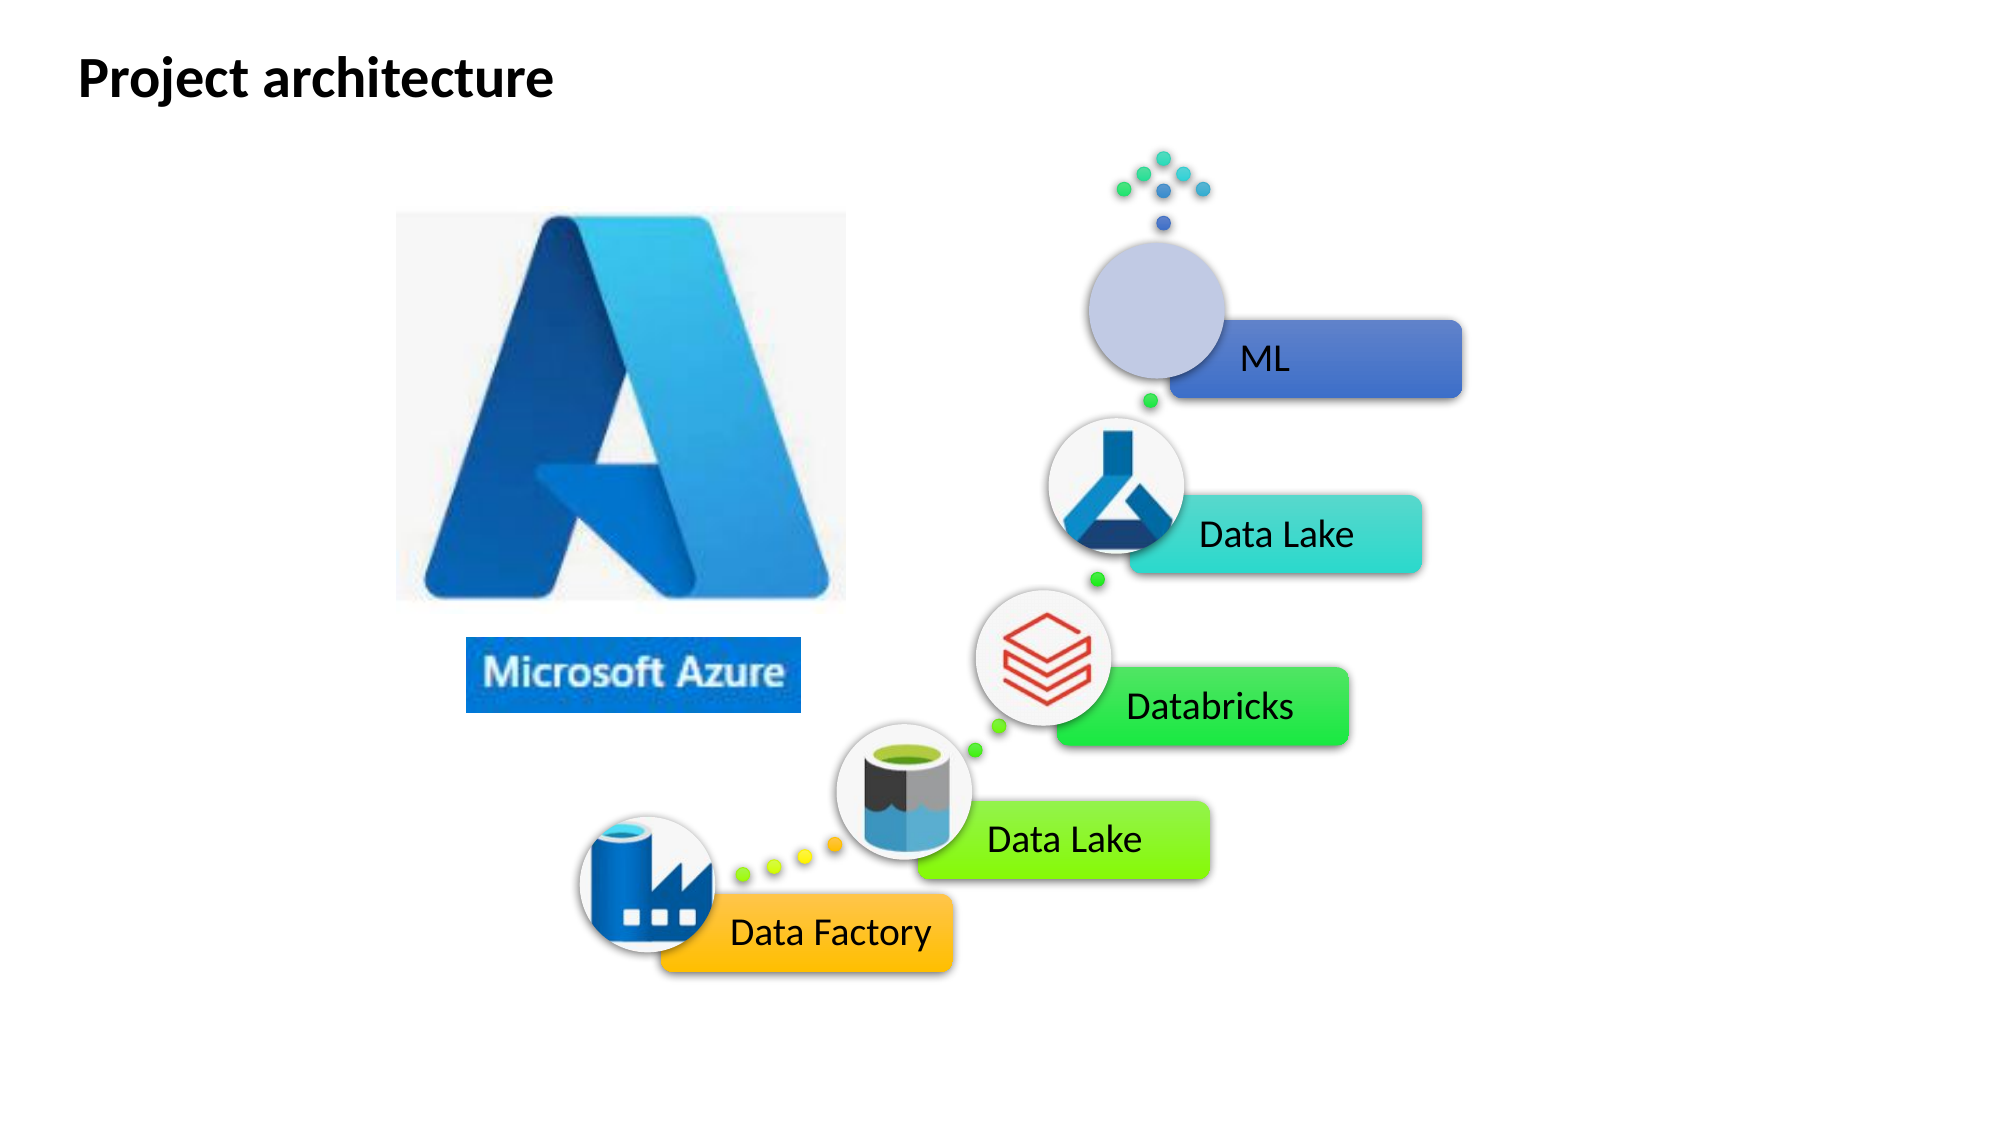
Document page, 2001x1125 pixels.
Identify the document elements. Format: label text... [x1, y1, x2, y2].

picture [466, 637, 801, 714]
text_box Project architecture [63, 31, 1959, 117]
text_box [354, 117, 1688, 1007]
picture [395, 206, 846, 614]
